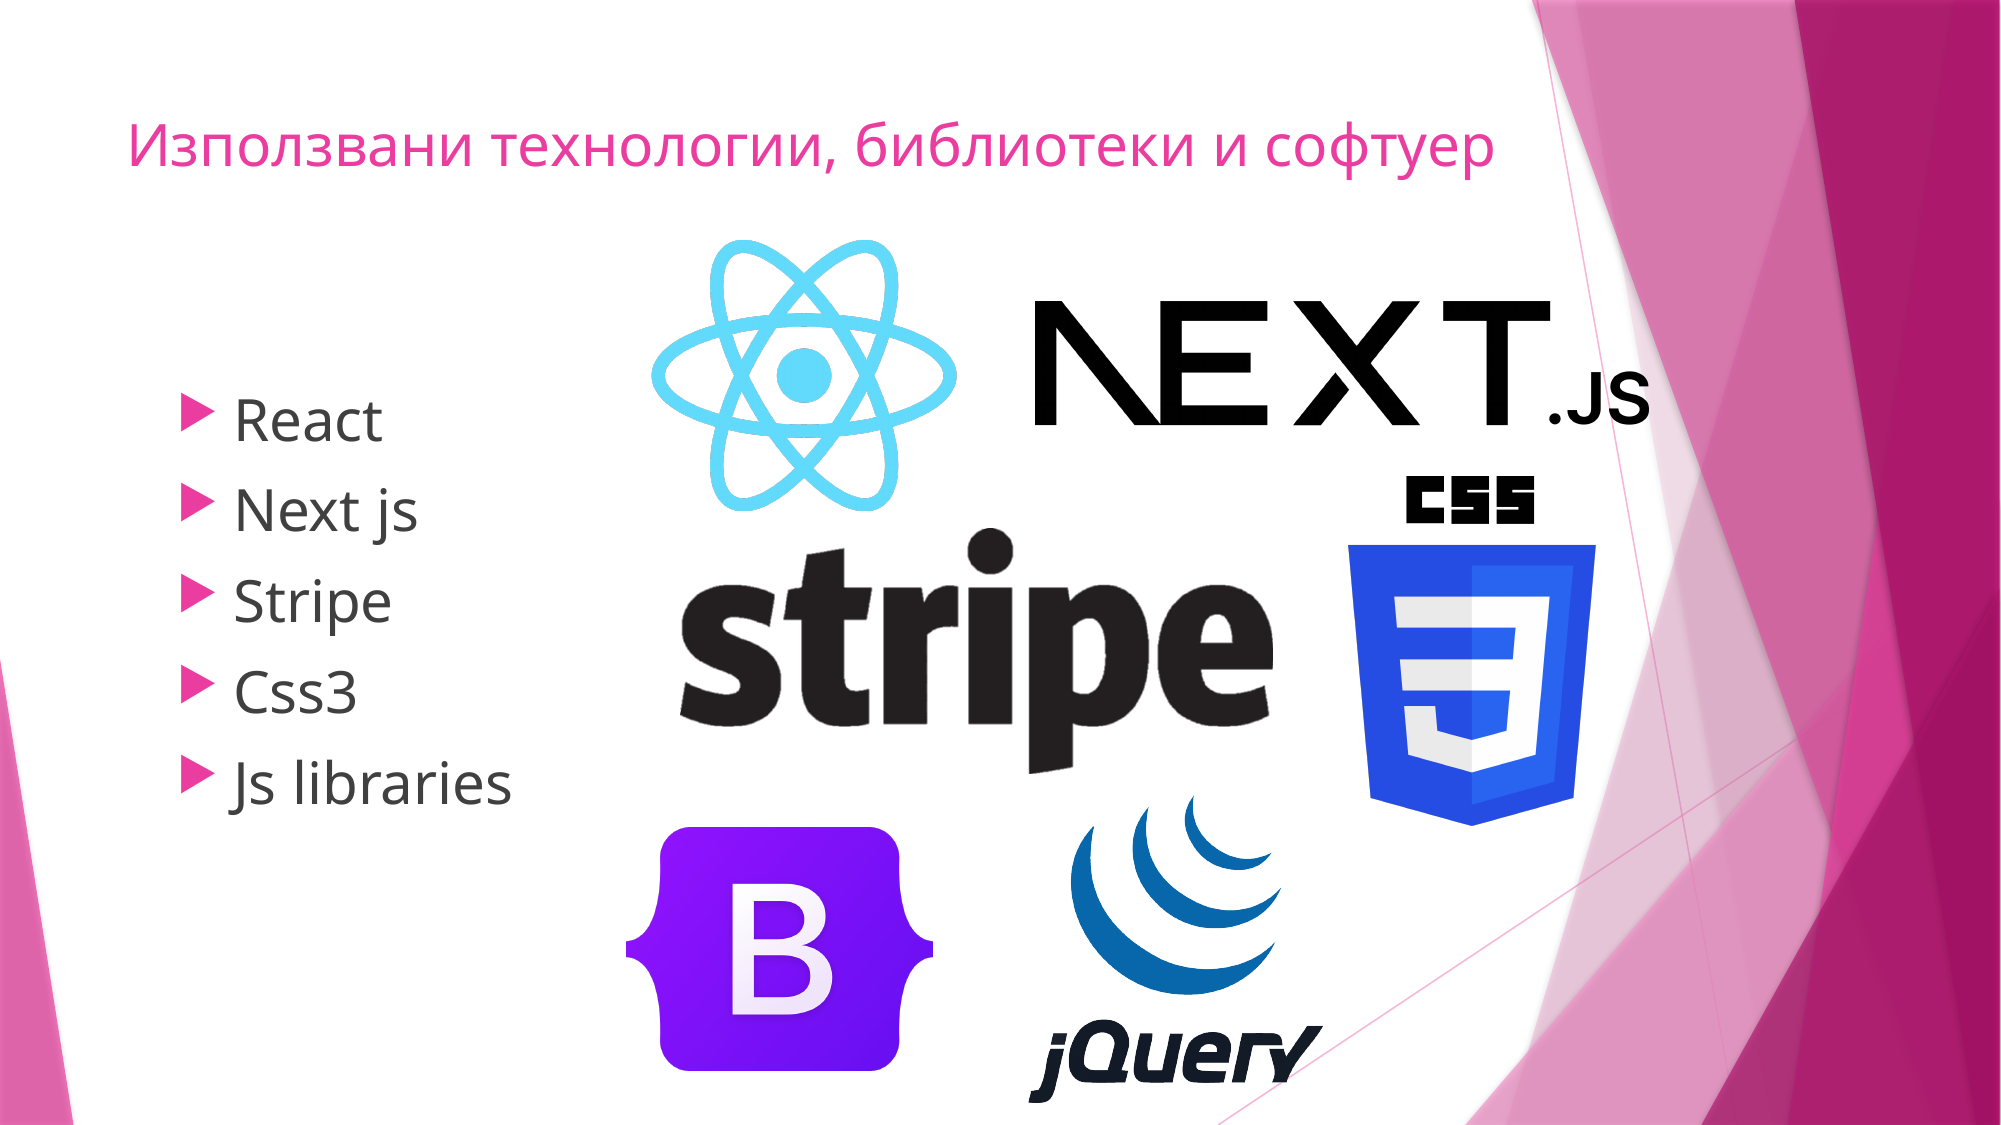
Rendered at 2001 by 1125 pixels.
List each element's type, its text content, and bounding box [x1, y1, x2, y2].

list React Next js Stripe Css3 Js libraries [161, 375, 1572, 1013]
picture [1347, 475, 1597, 827]
picture [648, 240, 960, 512]
picture [625, 826, 933, 1072]
picture [1034, 300, 1649, 427]
title Използвани технологии, библиотеки и софтуер [111, 99, 1522, 317]
picture [680, 527, 1273, 775]
picture [1021, 795, 1329, 1103]
